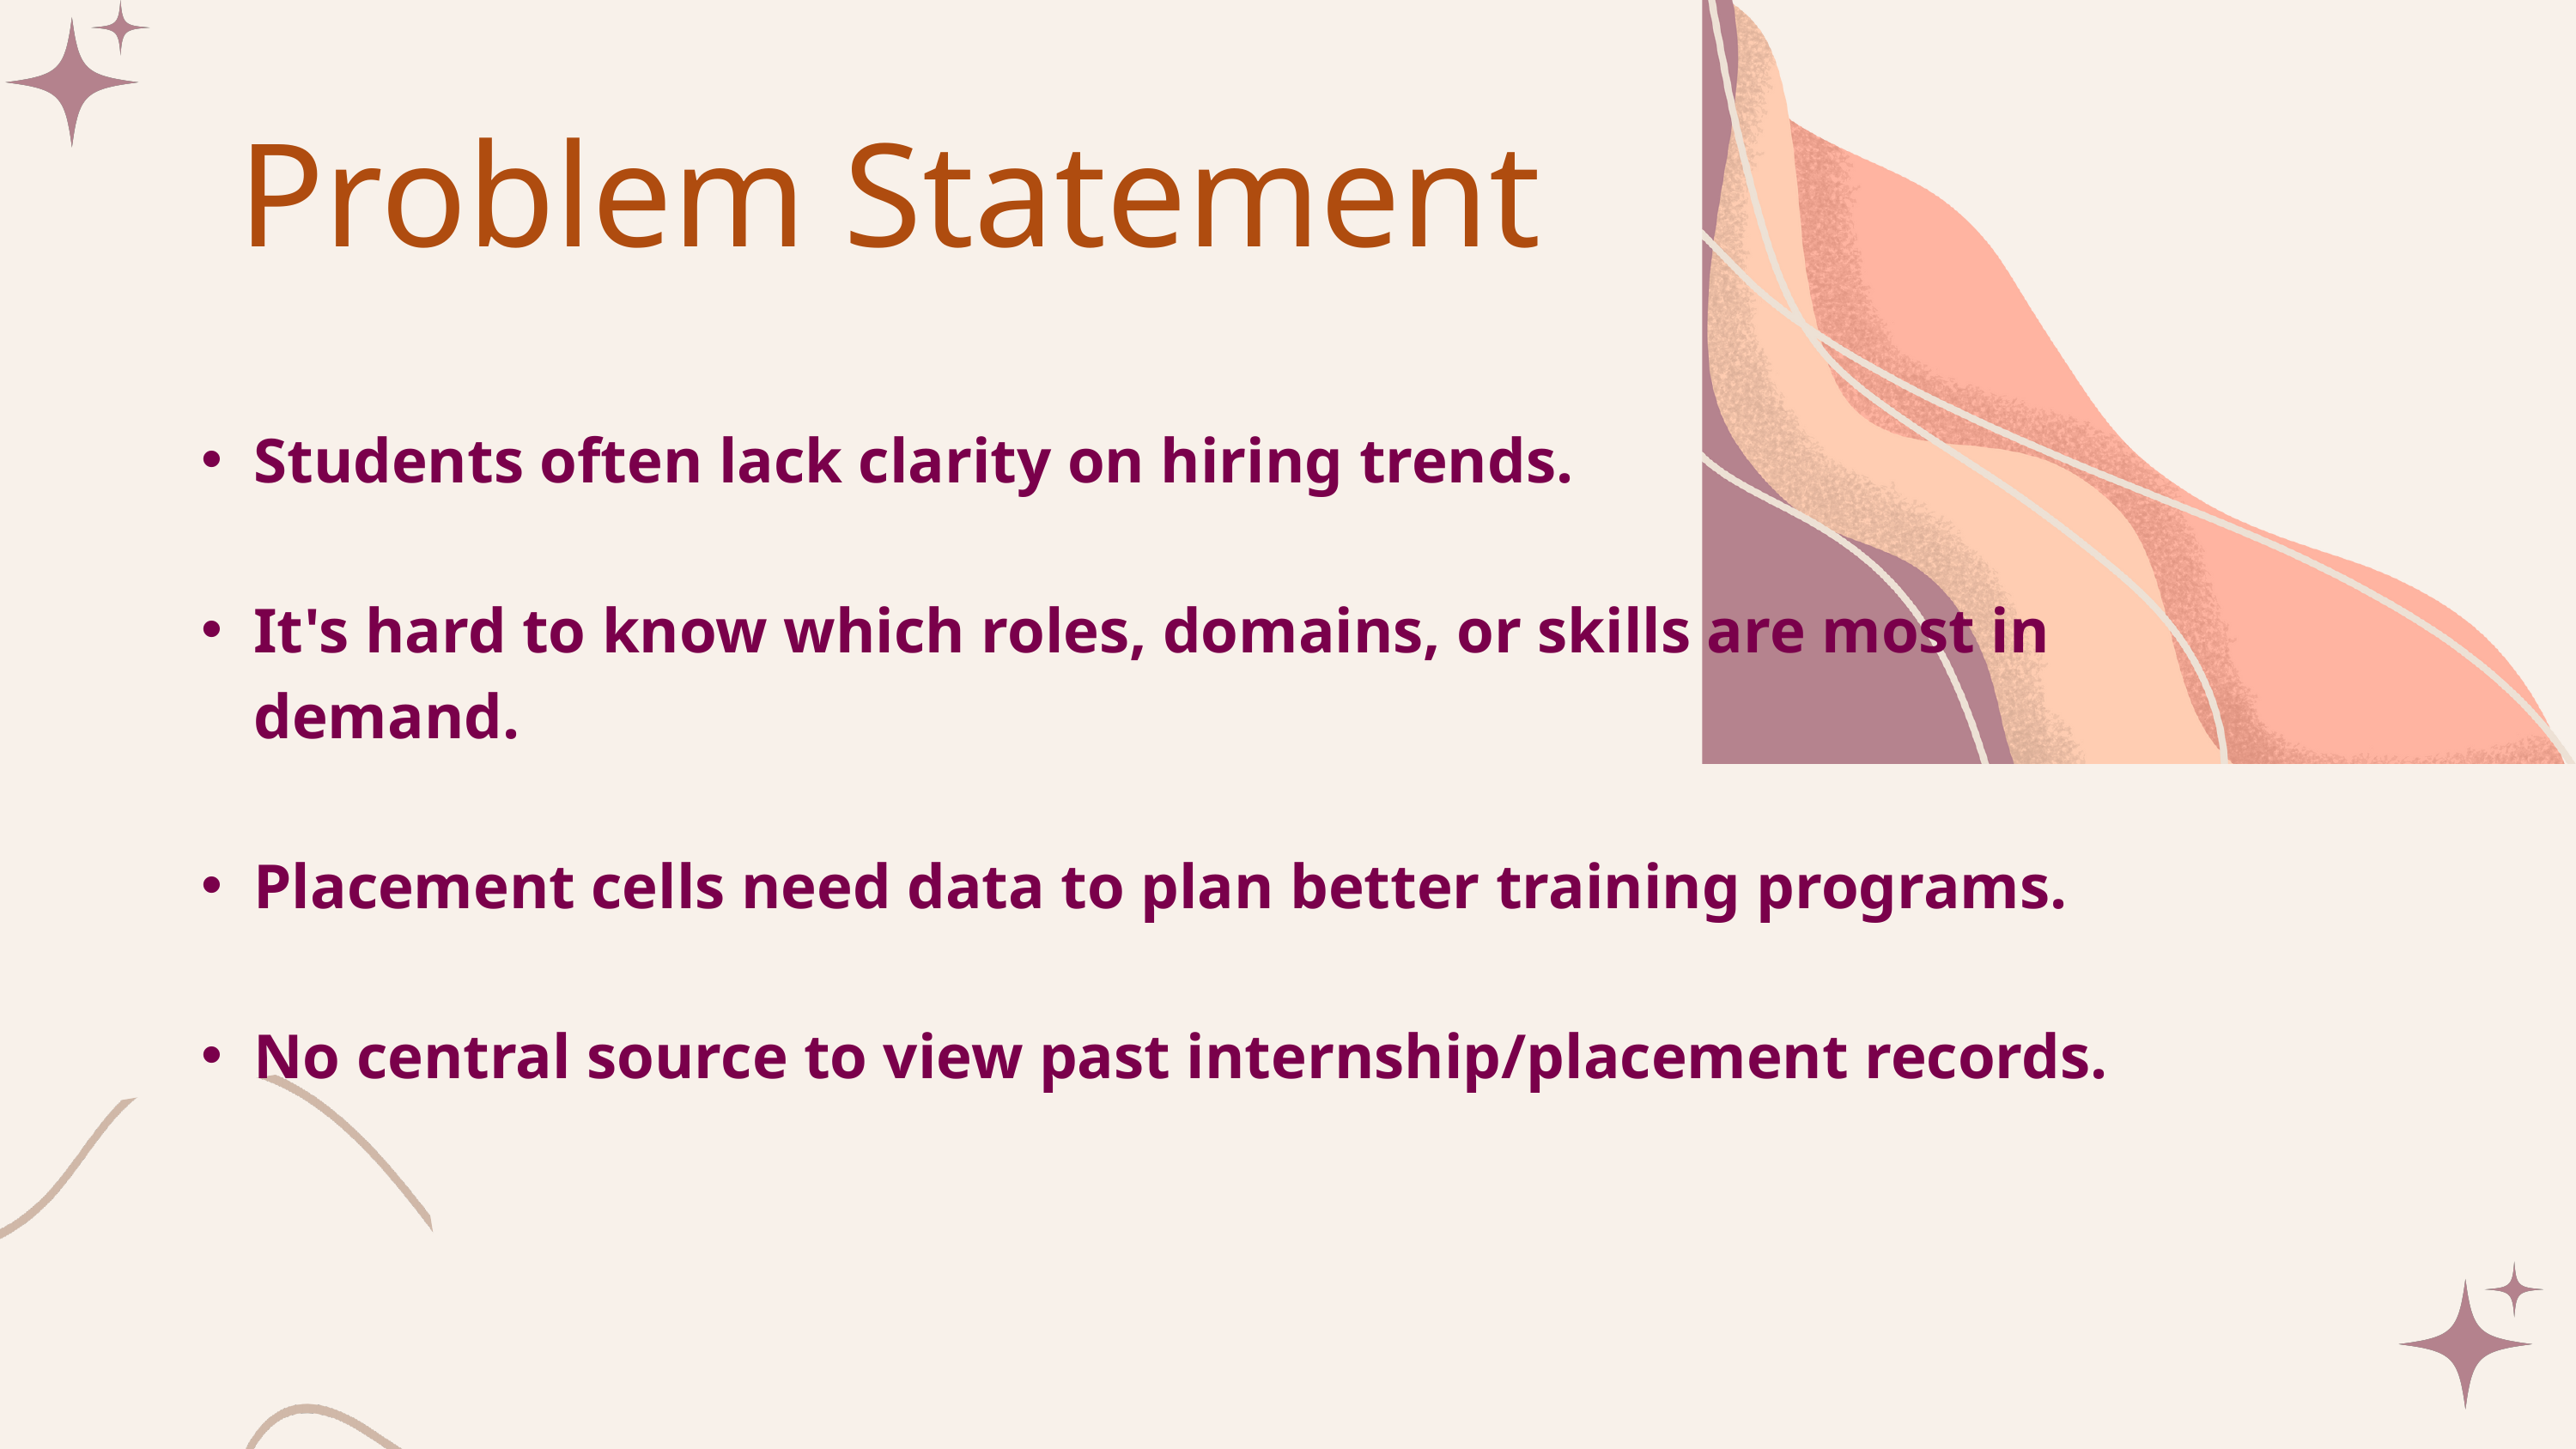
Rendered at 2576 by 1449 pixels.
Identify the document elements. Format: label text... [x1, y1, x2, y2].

text_box [2398, 1261, 2544, 1410]
text_box [5, 0, 150, 148]
text_box [1702, 0, 2576, 764]
text_box Problem Statement [238, 75, 1610, 276]
text_box [0, 1095, 469, 1449]
text_box Students often lack clarity on hiring trends. It's hard to know which roles, domains, or skills are most in demand. Placement cells need data to plan better training programs. No central source to view past internship/placement records. [149, 409, 2317, 1176]
